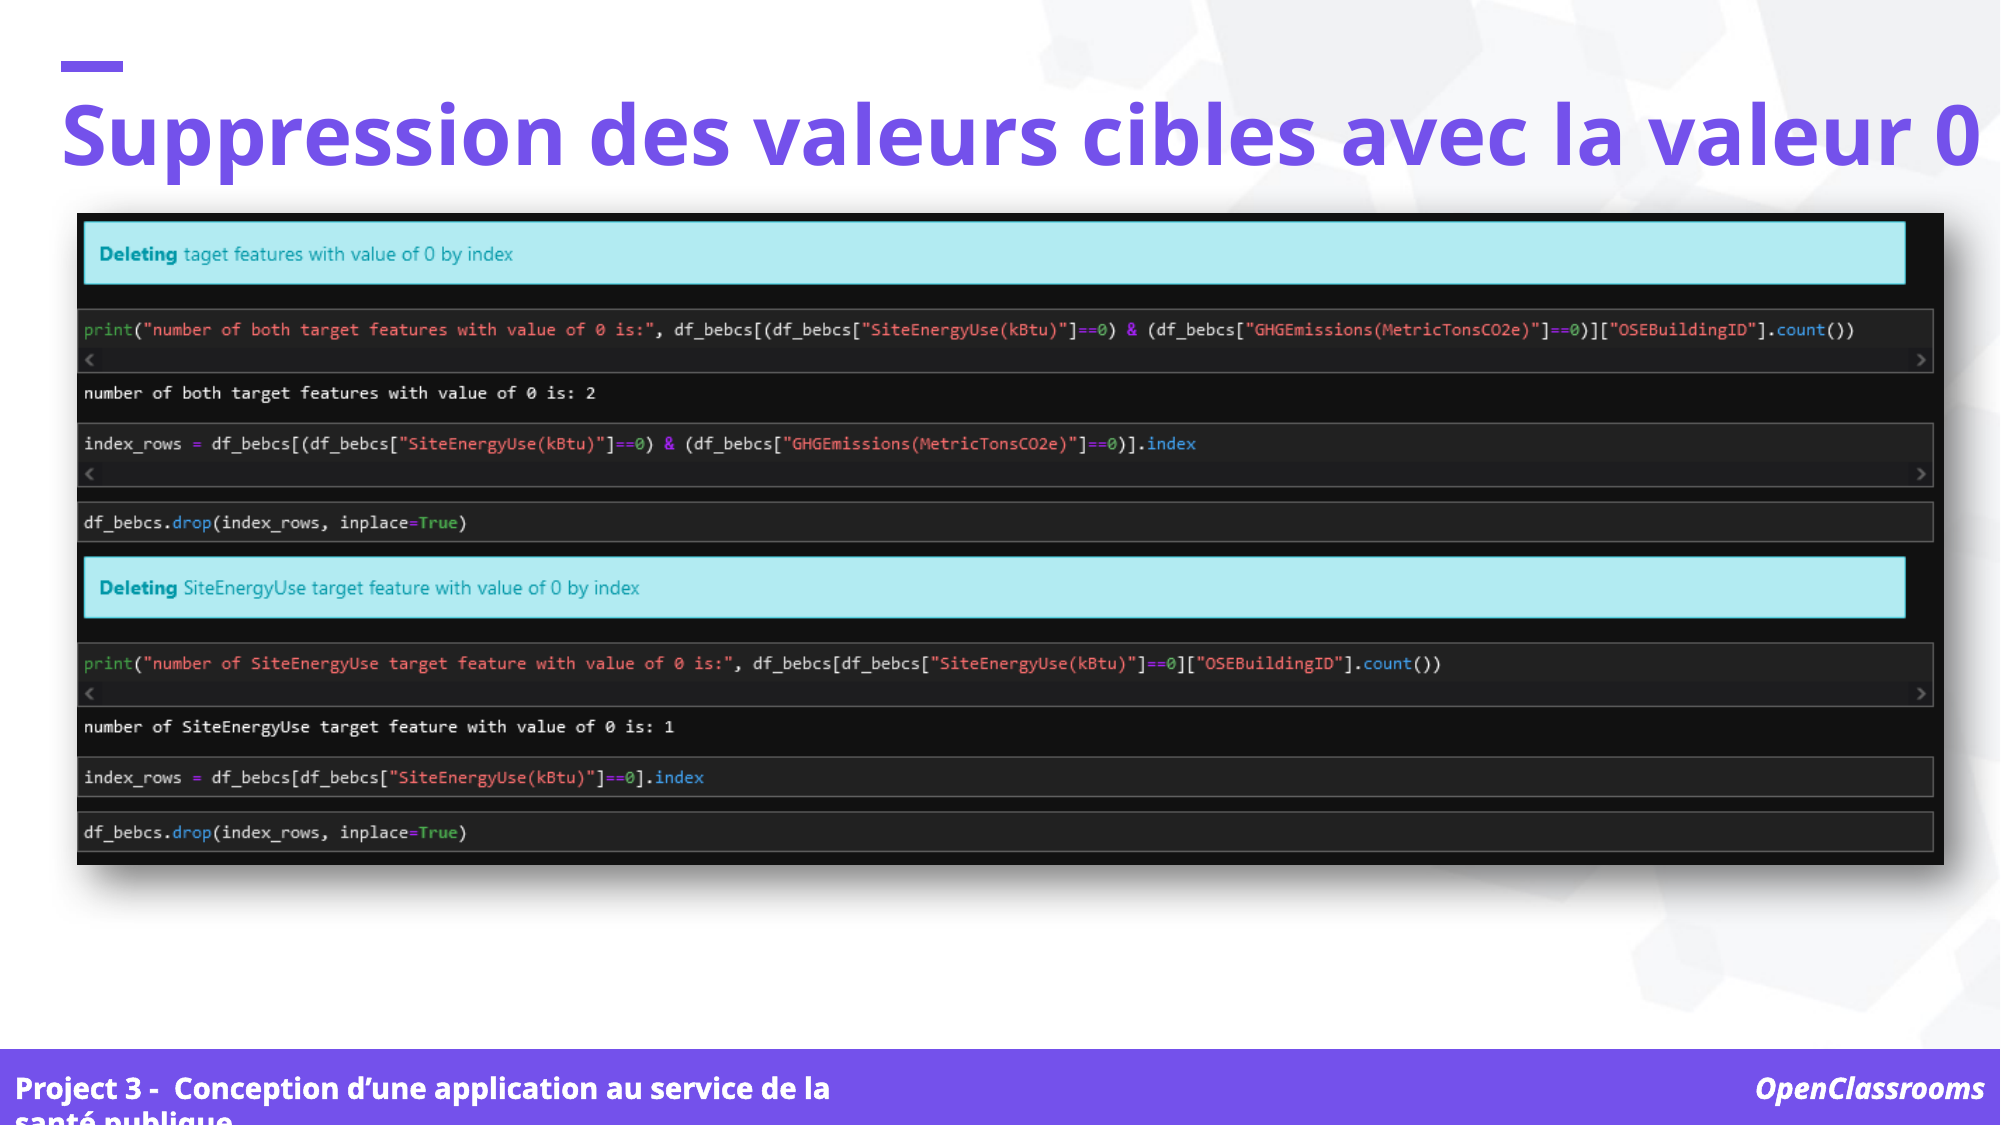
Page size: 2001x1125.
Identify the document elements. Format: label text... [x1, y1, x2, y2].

text_box [61, 61, 123, 72]
text_box [0, 1049, 2000, 1125]
text_box OpenClassrooms [1729, 1062, 2000, 1112]
text_box Project 3 - Conception d’une application au service de la santé publique [0, 1062, 929, 1125]
text_box Suppression des valeurs cibles avec la valeur 0 [45, 70, 2000, 206]
picture [0, 0, 2001, 1125]
